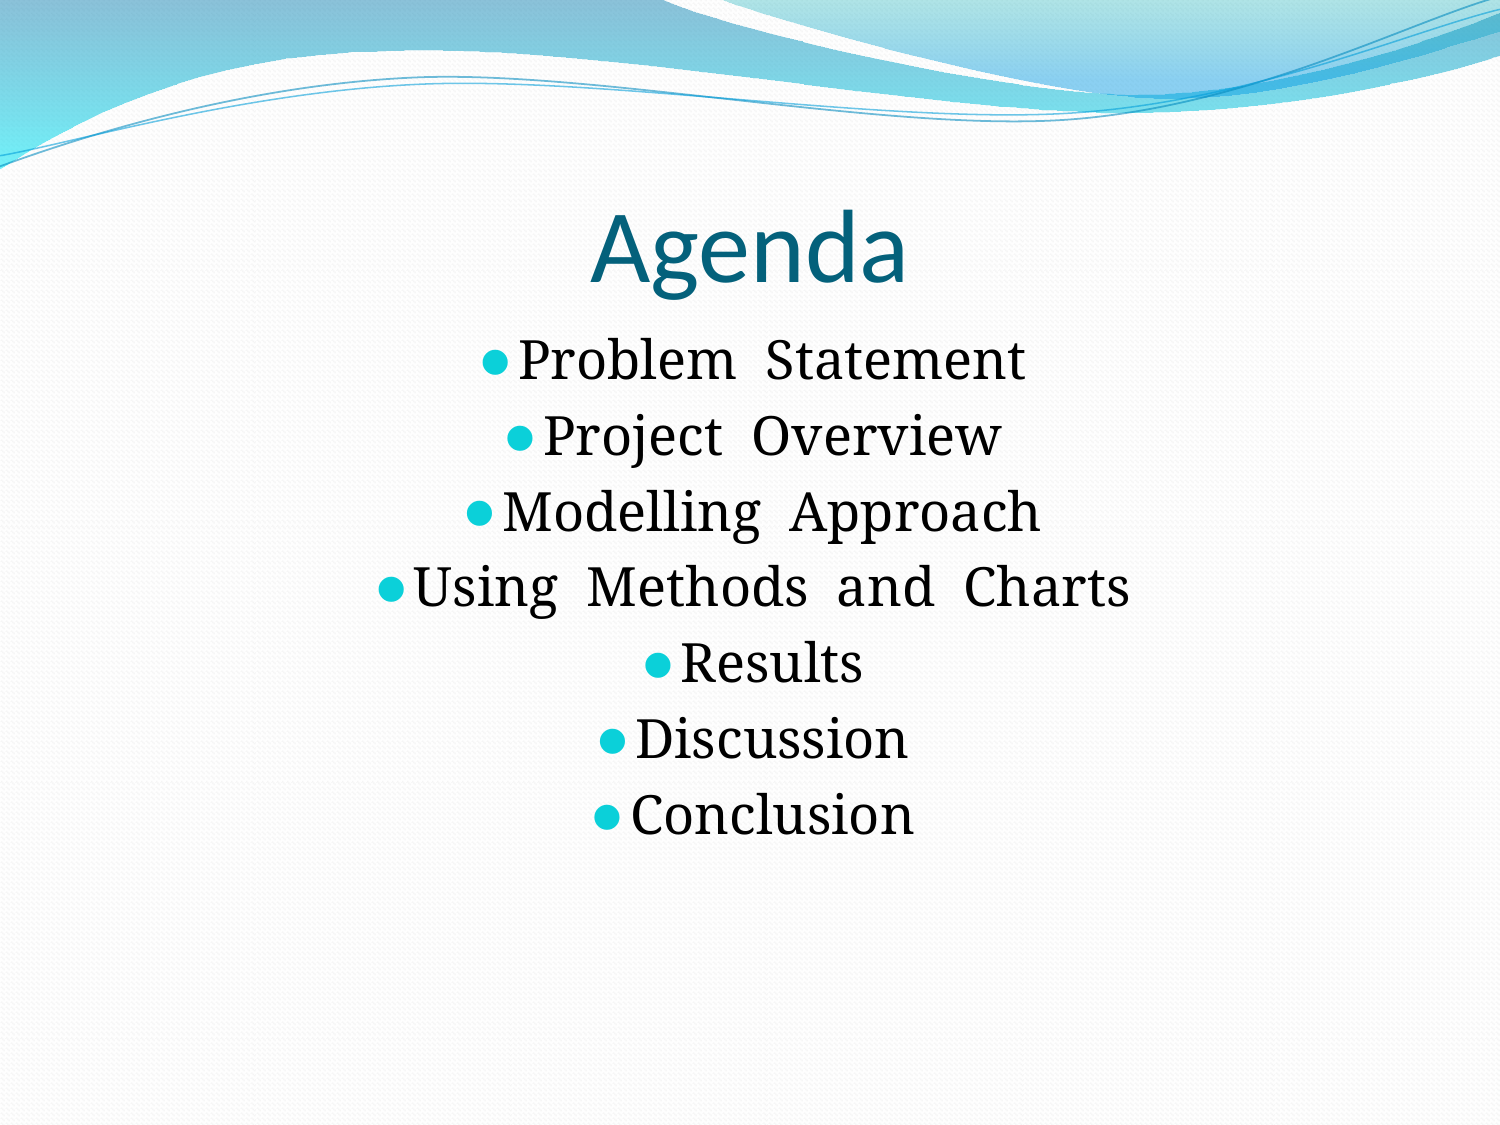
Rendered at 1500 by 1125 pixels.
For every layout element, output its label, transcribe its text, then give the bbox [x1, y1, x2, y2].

picture [0, 0, 1500, 1125]
list Problem Statement Project Overview Modelling Approach Using Methods and Charts Results Discussion Conclusion [75, 317, 1425, 1038]
title Agenda [75, 115, 1425, 303]
